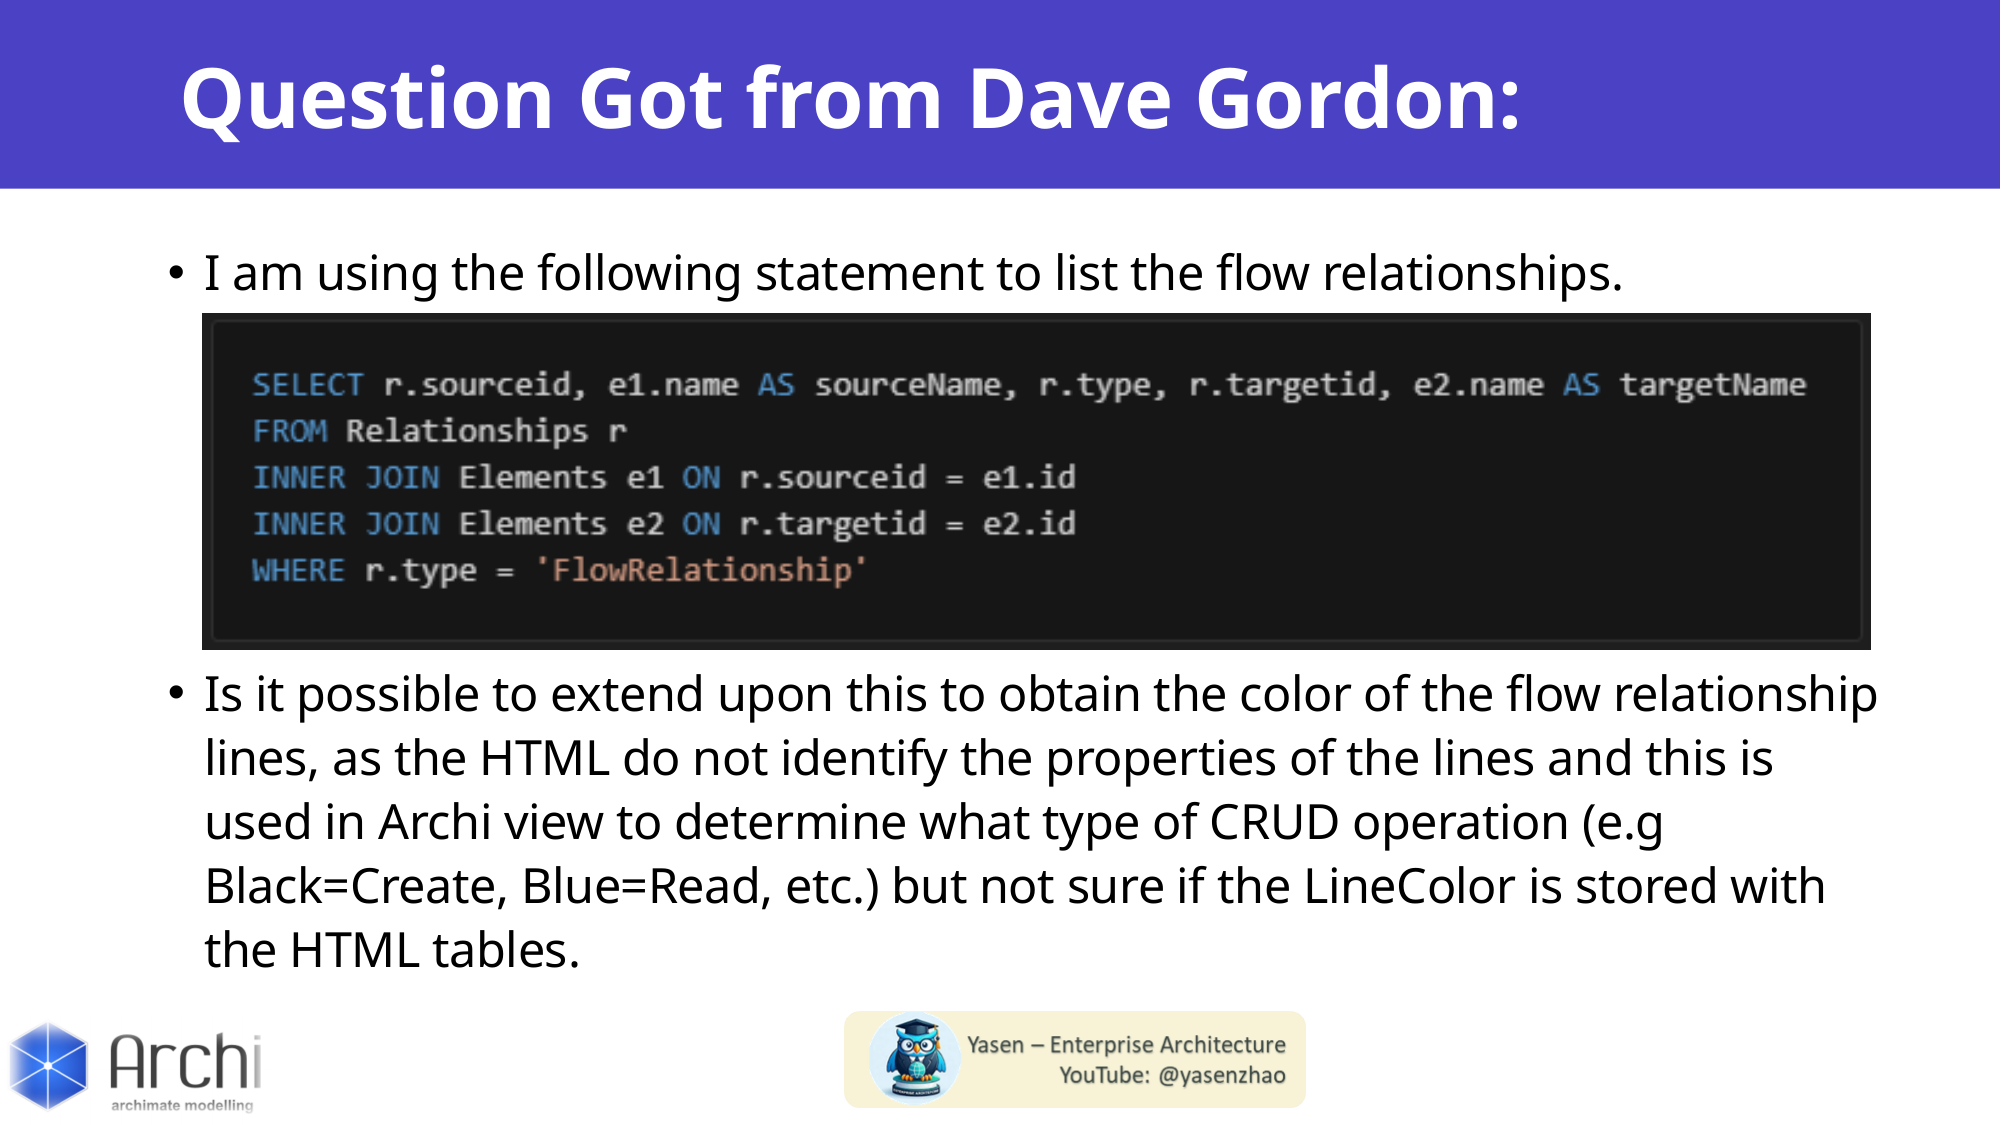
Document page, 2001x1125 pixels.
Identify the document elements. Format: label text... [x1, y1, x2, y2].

picture [202, 313, 1871, 650]
picture [844, 1011, 1306, 1108]
list I am using the following statement to list the flow relationships. Is it possible to extend upon this to obtain the color of the flow relationship lines, as the HTML do not identify the properties of the lines and this is used in Archi view to determine what type of CRUD operation (e.g Black=Create, Blue=Read, etc.) but not sure if the LineColor is stored with the HTML tables. [152, 228, 1903, 986]
picture [0, 1013, 273, 1125]
title Question Got from Dave Gordon: [164, 31, 1710, 159]
